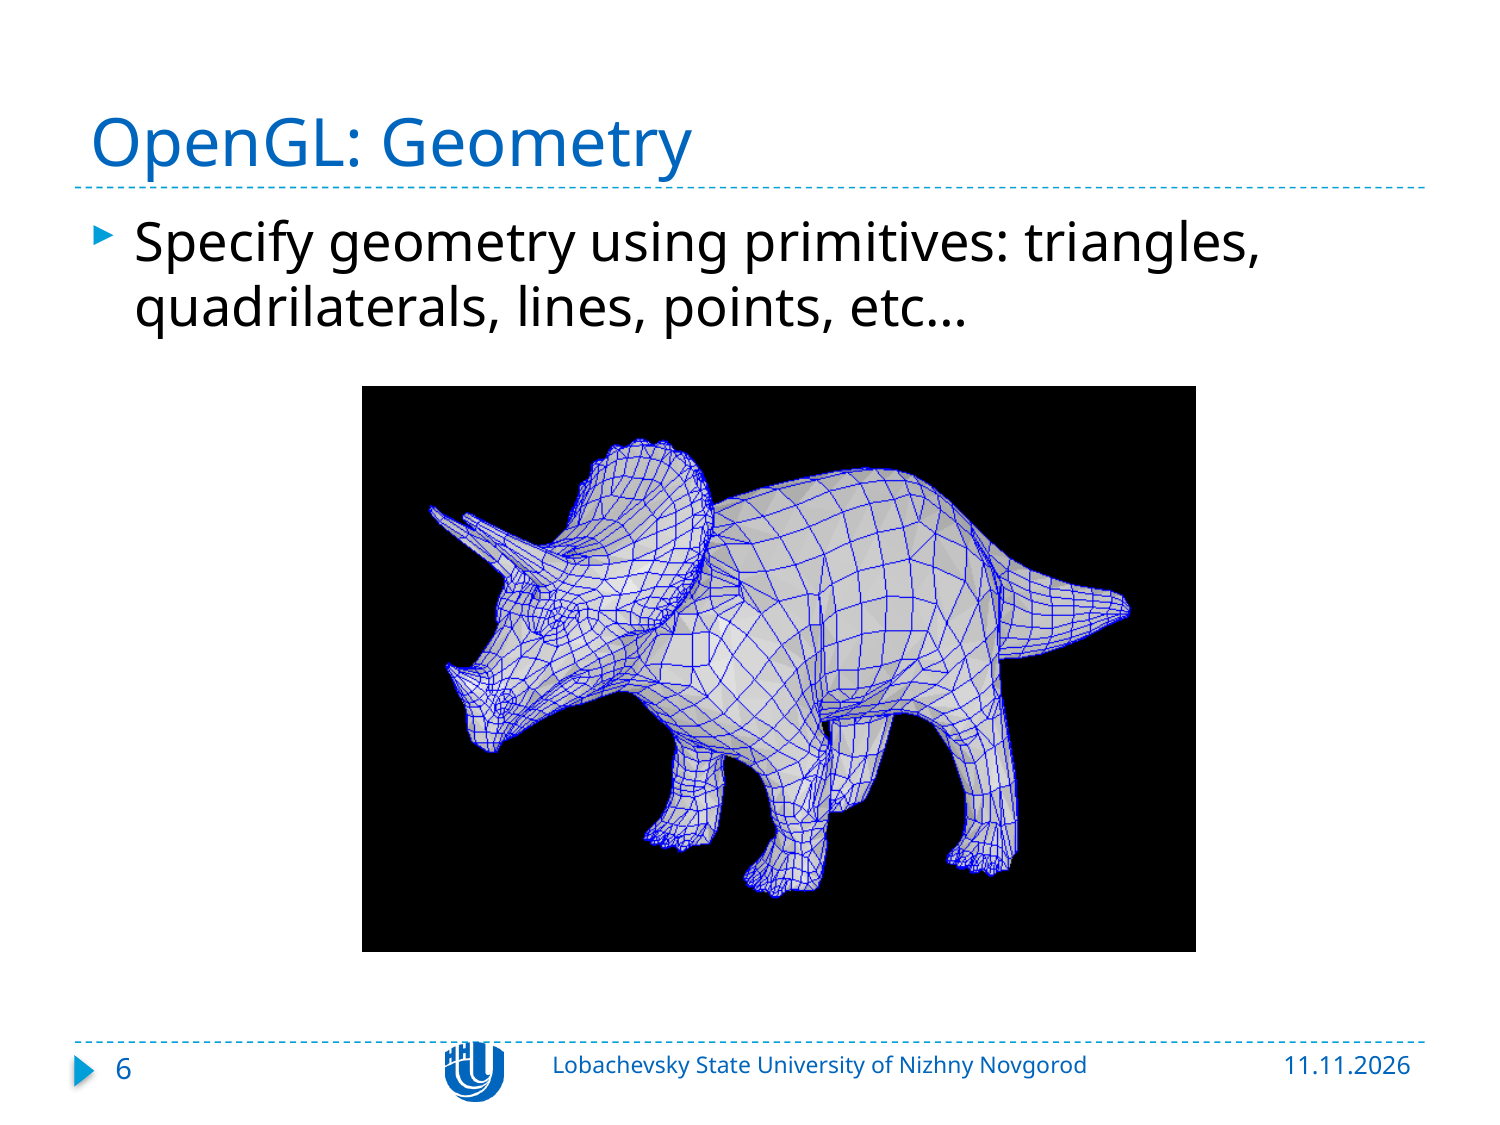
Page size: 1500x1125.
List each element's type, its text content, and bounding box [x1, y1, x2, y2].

slide_number 6 [100, 1042, 426, 1103]
picture [445, 1041, 504, 1102]
footer Lobachevsky State University of Nizhny Novgorod [515, 1042, 1125, 1103]
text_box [362, 386, 1196, 953]
title OpenGL: Geometry [74, 24, 1426, 188]
list Specify geometry using primitives: triangles, quadrilaterals, lines, points, etc… [74, 199, 1426, 1006]
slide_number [1265, 1042, 1426, 1103]
